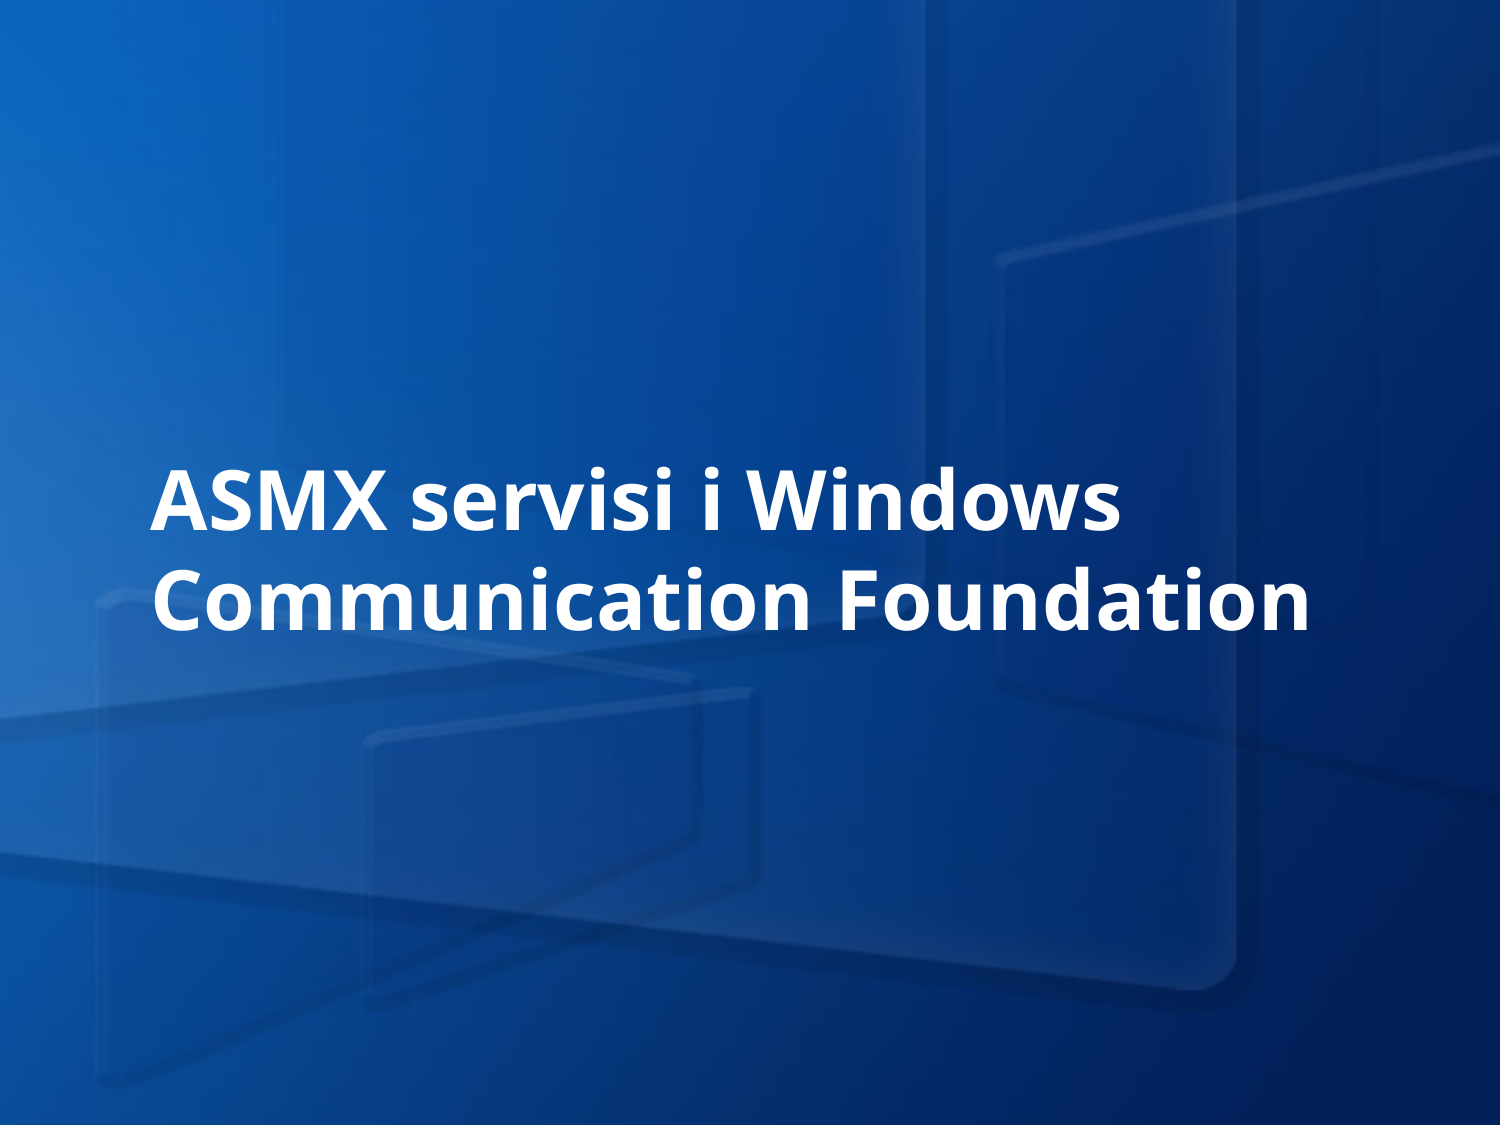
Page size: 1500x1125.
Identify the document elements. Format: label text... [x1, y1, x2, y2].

picture [0, 0, 1500, 1125]
title ASMX servisi i Windows Communication Foundation [135, 422, 1431, 655]
